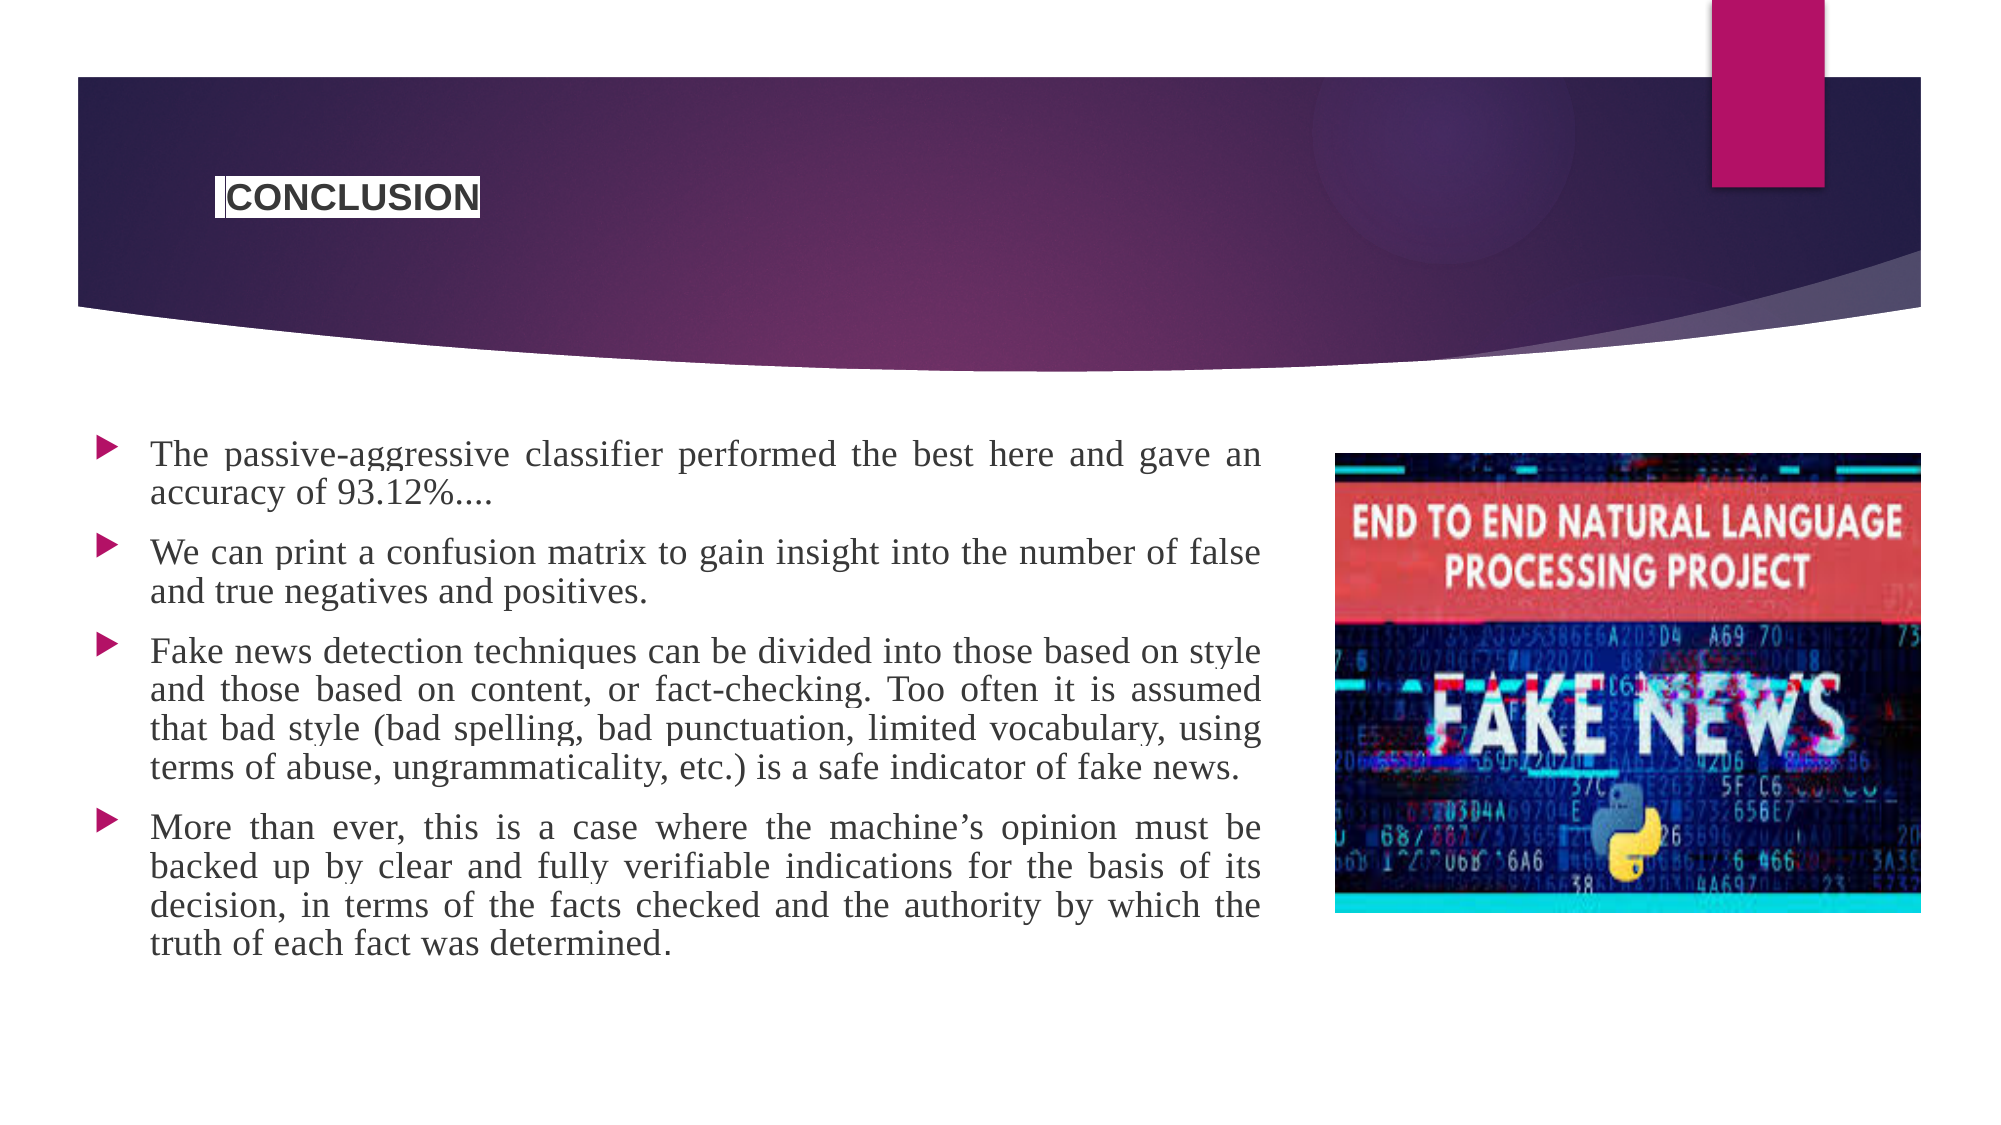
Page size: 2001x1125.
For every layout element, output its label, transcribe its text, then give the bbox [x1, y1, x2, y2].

title CONCLUSION [200, 137, 1638, 254]
picture [1335, 453, 1922, 913]
list The passive-aggressive classifier performed the best here and gave an accuracy of 93.12%.... We can print a confusion matrix to gain insight into the number of false and true negatives and positives. Fake news detection techniques can be divided into those based on style and those based on content, or fact-checking. Too often it is assumed that bad style (bad spelling, bad punctuation, limited vocabulary, using terms of abuse, ungrammaticality, etc.) is a safe indicator of fake news. More than ever, this is a case where the machine’s opinion must be backed up by clear and fully verifiable indications for the basis of its decision, in terms of the facts checked and the authority by which the truth of each fact was determined. [79, 427, 1280, 988]
